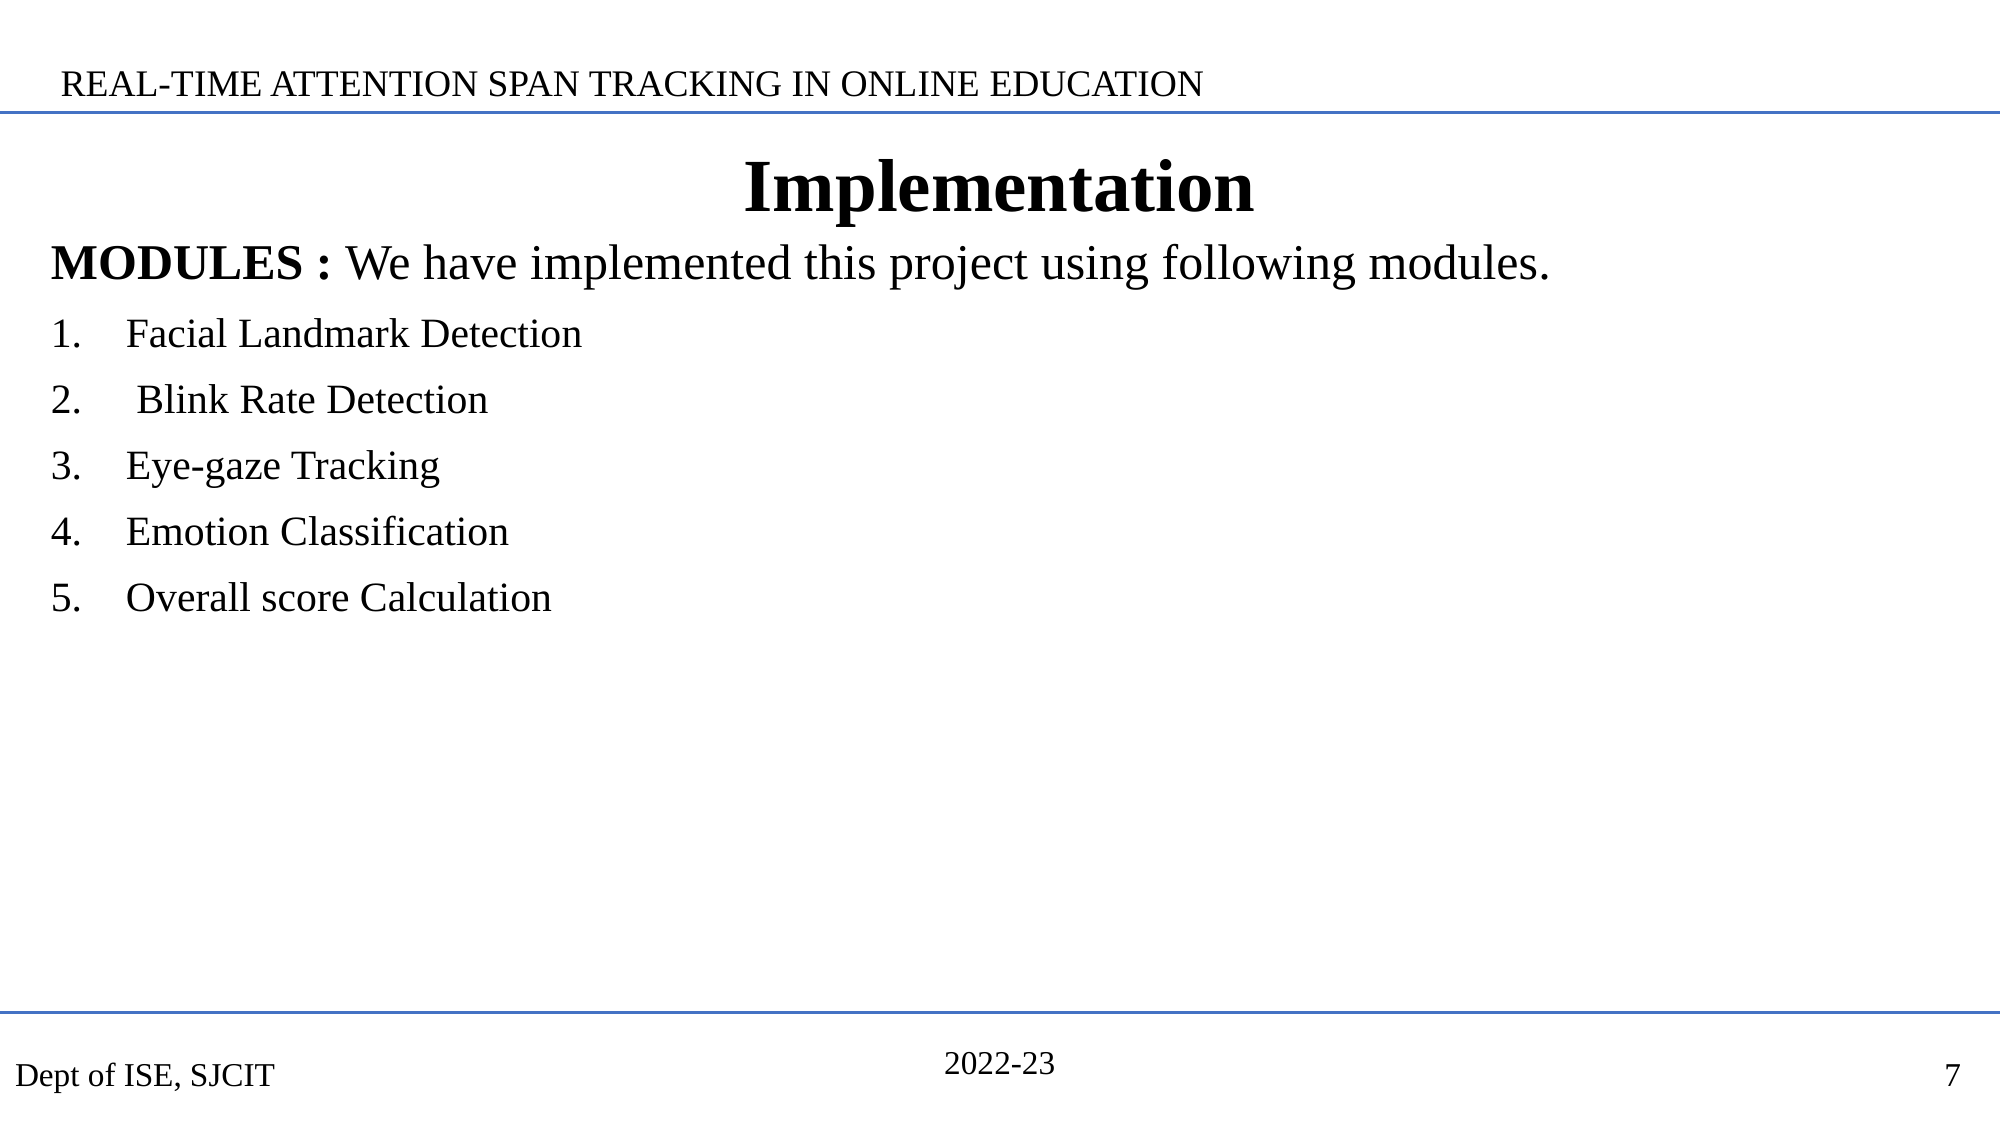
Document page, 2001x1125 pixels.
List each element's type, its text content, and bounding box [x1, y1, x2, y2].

footer 2022-23 [662, 1051, 1338, 1112]
slide_number Dept of ISE, SJCIT [0, 1042, 588, 1103]
title Implementation [249, 129, 1750, 229]
slide_number 7 [1412, 1042, 1976, 1103]
subtitle MODULES : We have implemented this project using following modules. Facial Landmark Detection Blink Rate Detection Eye-gaze Tracking Emotion Classification Overall score Calculation [35, 229, 1967, 993]
text_box REAL-TIME ATTENTION SPAN TRACKING IN ONLINE EDUCATION [45, 51, 1785, 112]
